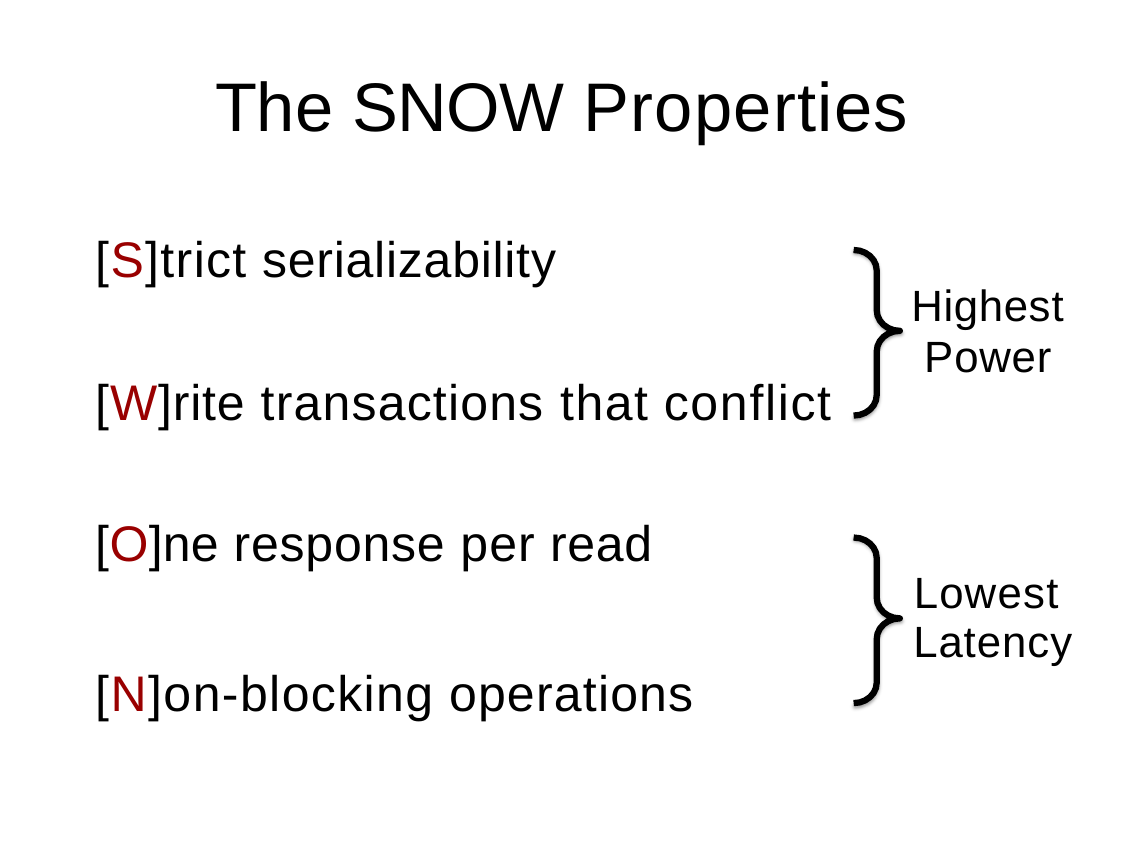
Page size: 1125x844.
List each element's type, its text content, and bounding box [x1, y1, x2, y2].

text_box Highest Power [W]rite transactions that conflict [O]ne response per read Lowest Latency [N]on-blocking operations [93, 274, 1074, 722]
text_box [S]trict serializability [93, 225, 561, 274]
title The SNOW Properties [213, 61, 913, 204]
text_box [853, 249, 877, 274]
text_box [847, 244, 909, 274]
